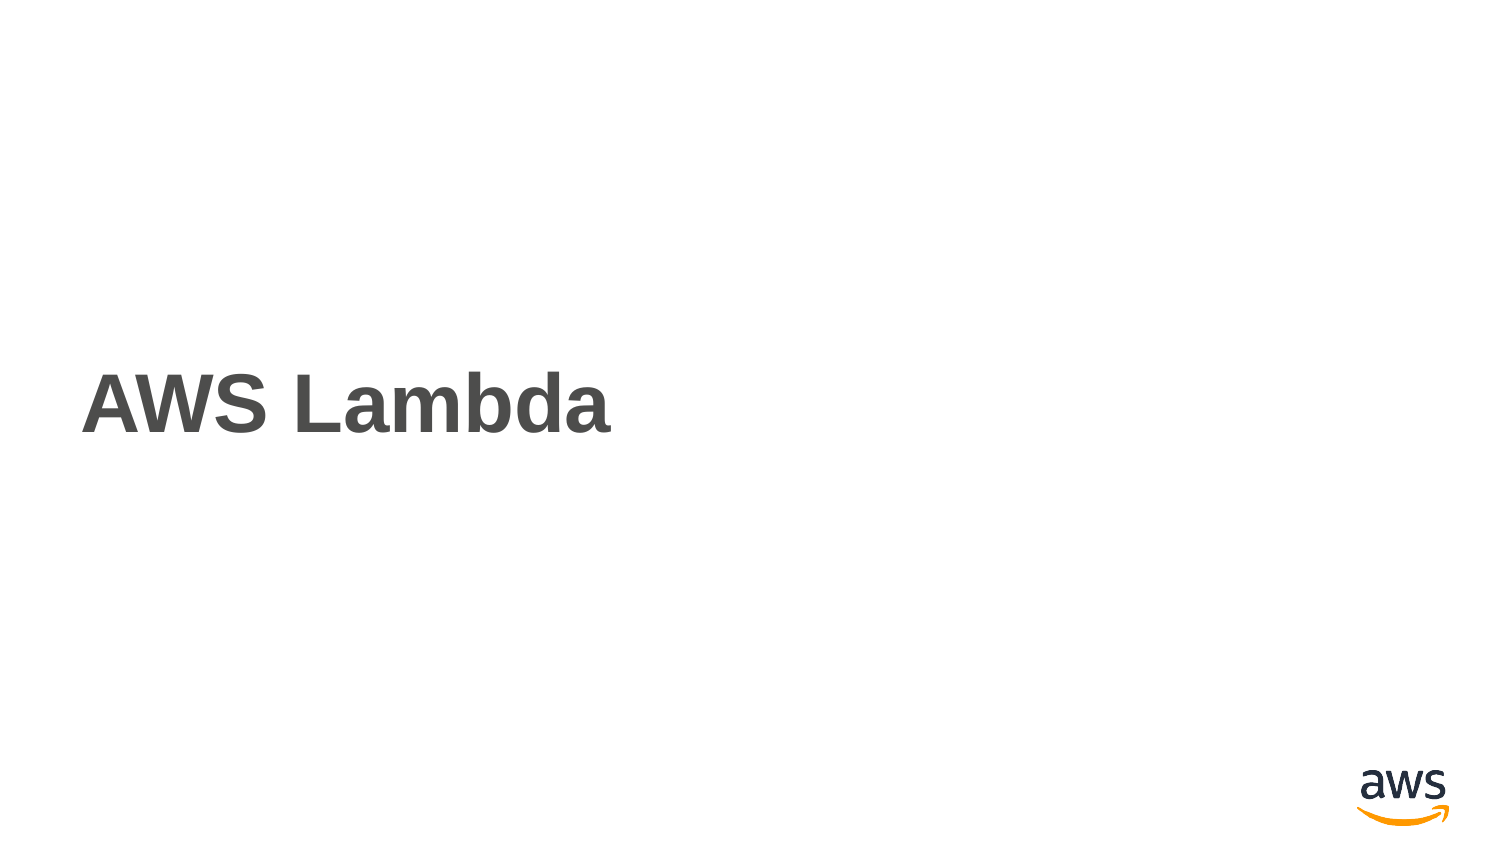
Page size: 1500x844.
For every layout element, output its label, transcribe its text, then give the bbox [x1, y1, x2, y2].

title AWS Lambda [65, 323, 1340, 476]
picture [1357, 770, 1449, 826]
